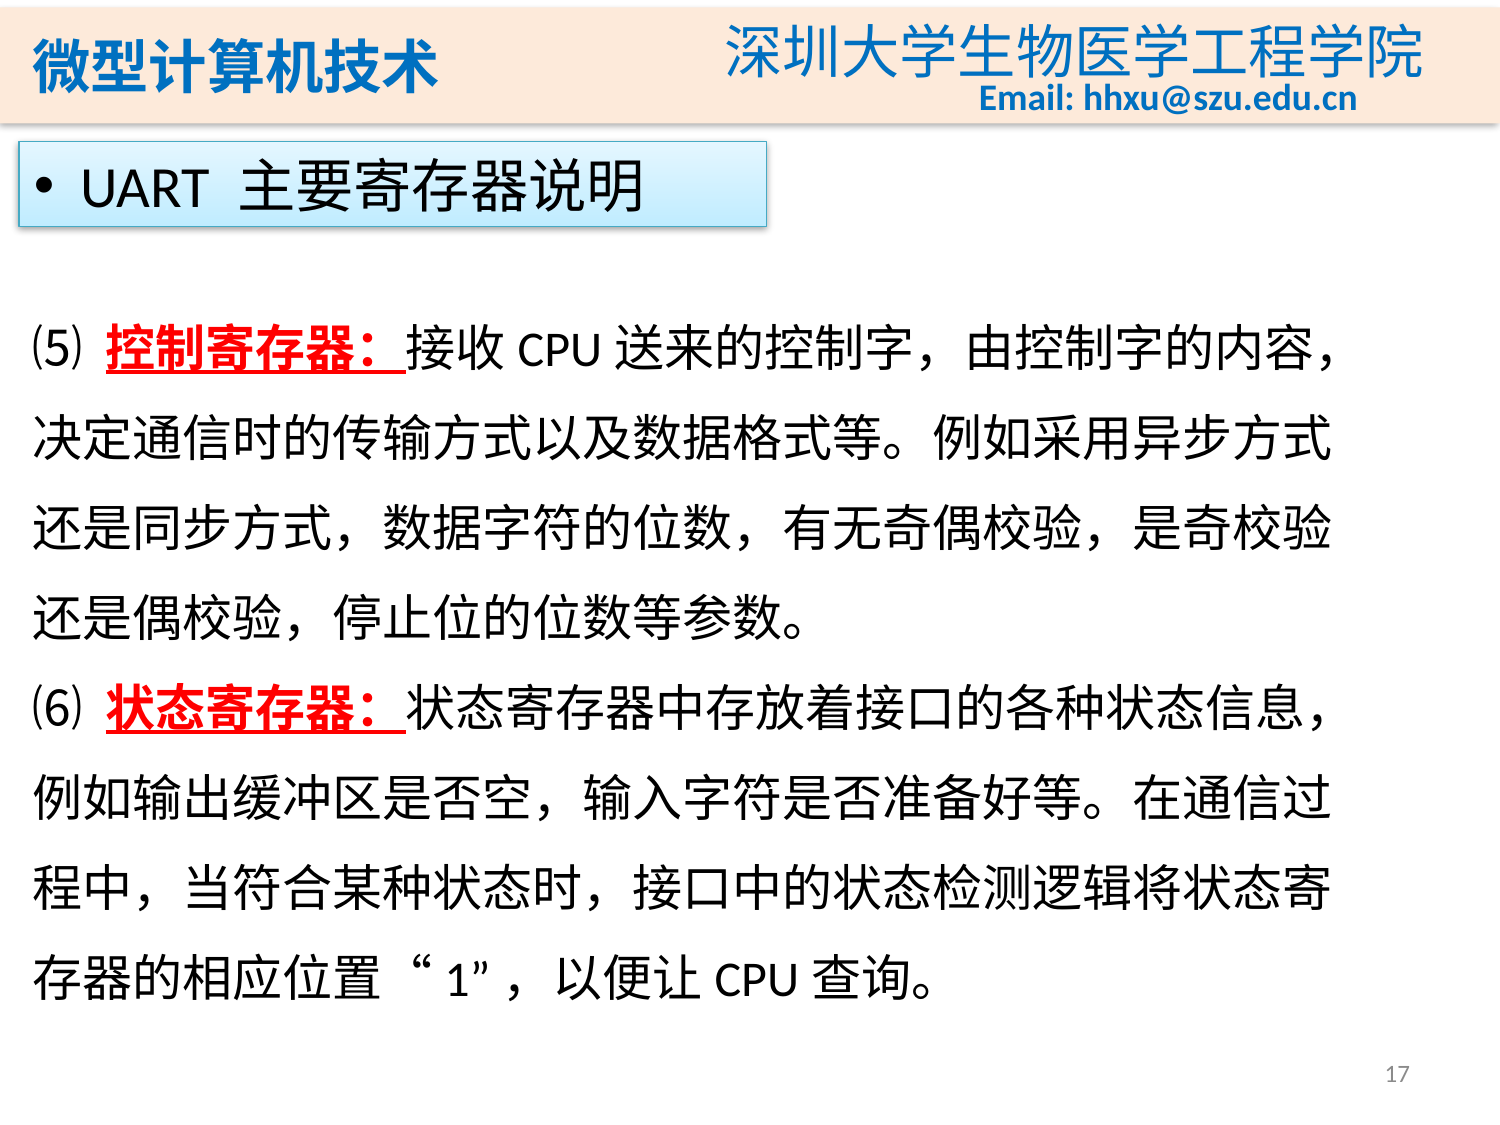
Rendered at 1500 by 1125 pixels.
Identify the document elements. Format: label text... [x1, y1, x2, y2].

slide_number 17 [1074, 1042, 1425, 1103]
text_box UART 主要寄存器说明 [18, 141, 767, 227]
text_box ⑸ 控制寄存器：接收CPU送来的控制字，由控制字的内容，决定通信时的传输方式以及数据格式等。例如采用异步方式还是同步方式，数据字符的位数，有无奇偶校验，是奇校验还是偶校验，停止位的位数等参数。 ⑹ 状态寄存器：状态寄存器中存放着接口的各种状态信息，例如输出缓冲区是否空，输入字符是否准备好等。在通信过程中，当符合某种状态时，接口中的状态检测逻辑将状态寄存器的相应位置“1”，以便让CPU查询。 [17, 278, 1388, 1014]
